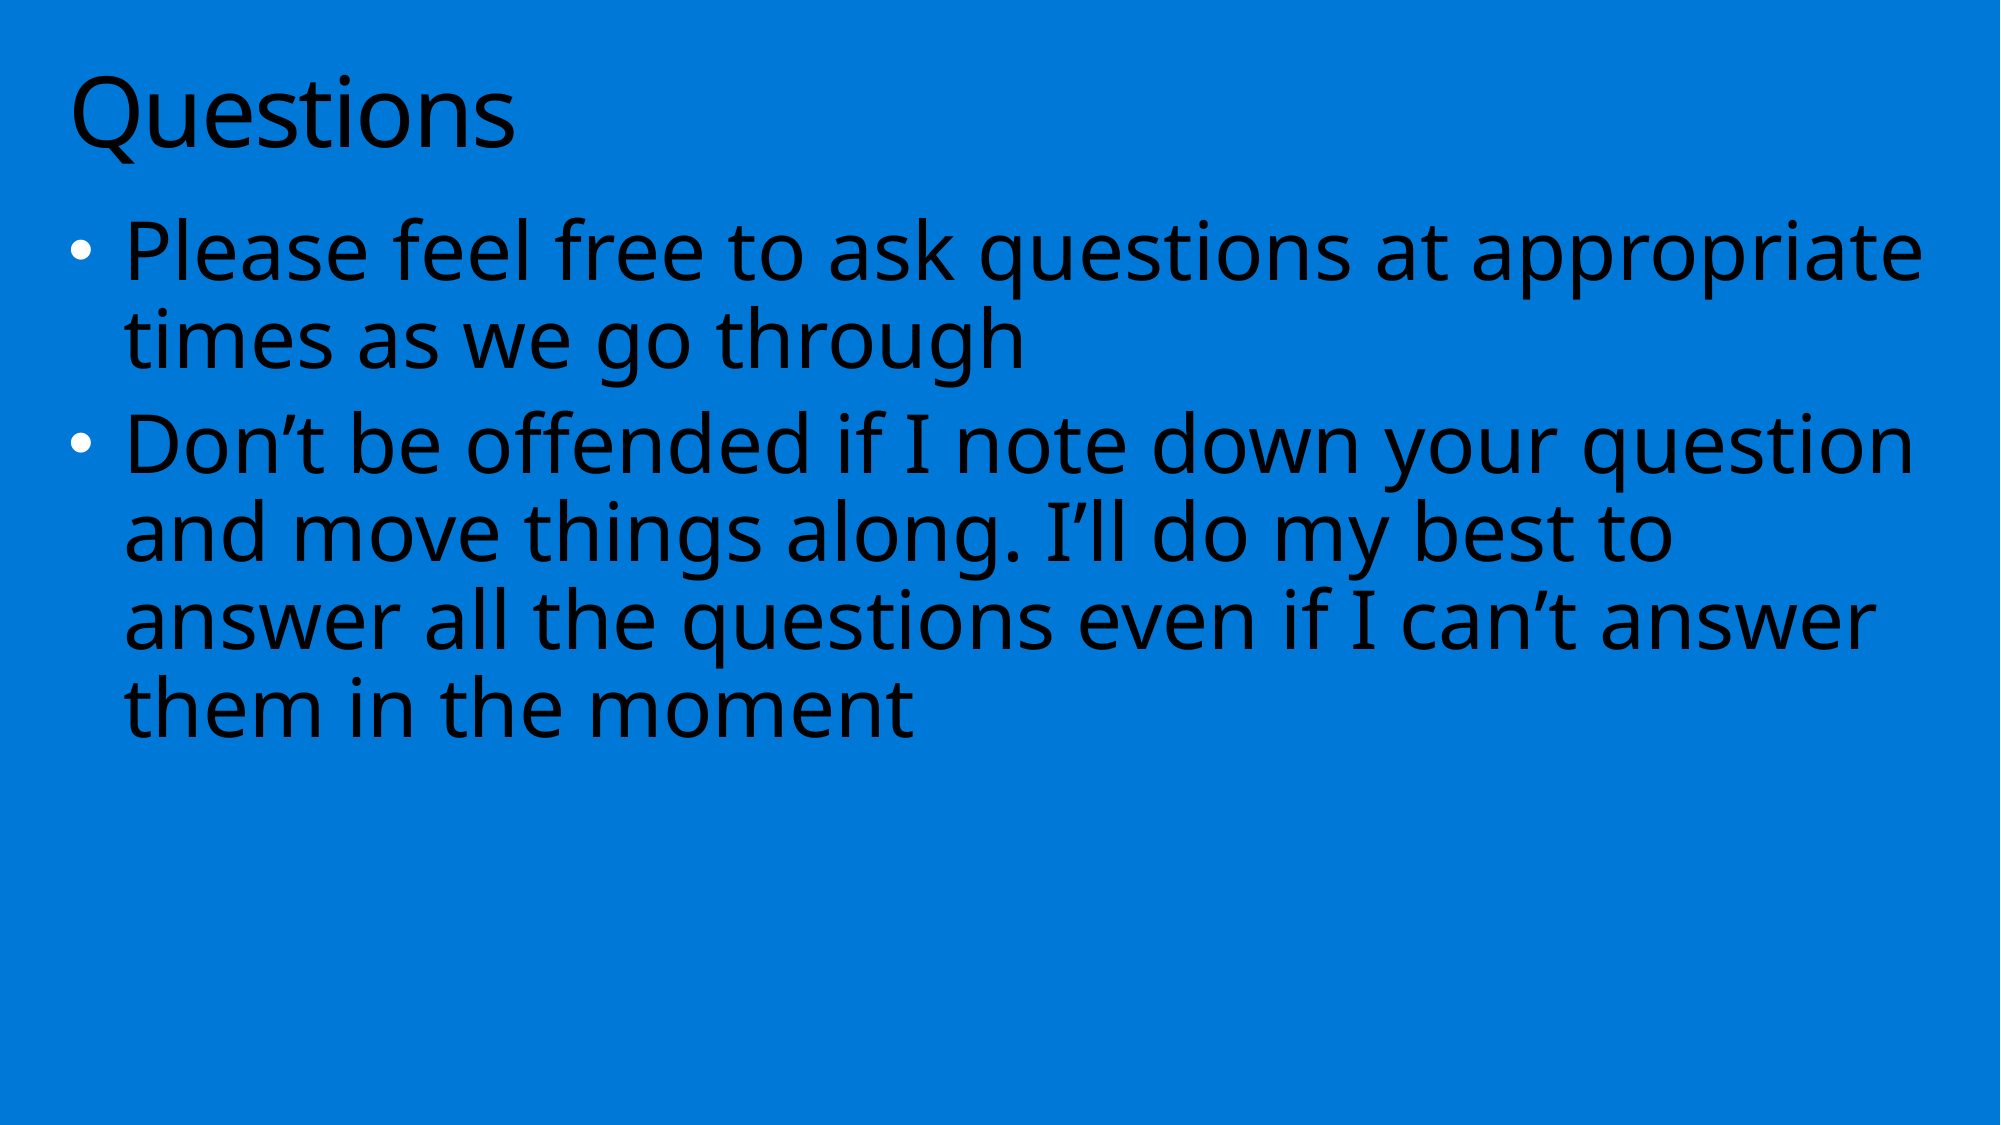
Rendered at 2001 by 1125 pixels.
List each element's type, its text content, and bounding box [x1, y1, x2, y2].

list Please feel free to ask questions at appropriate times as we go through Don’t be offended if I note down your question and move things along. I’ll do my best to answer all the questions even if I can’t answer them in the moment [44, 196, 1956, 691]
title Questions [44, 47, 1957, 196]
